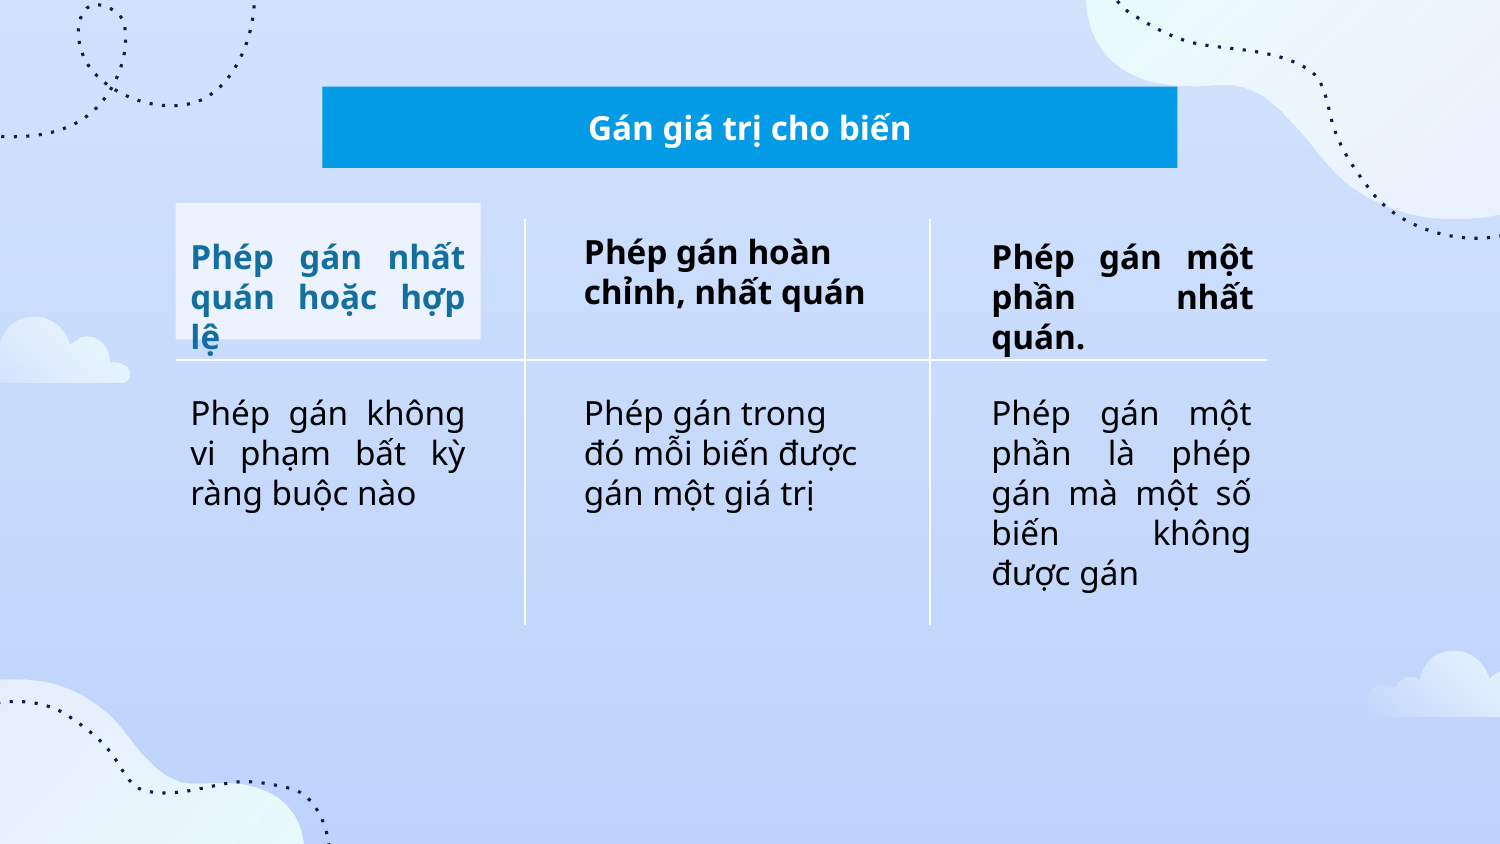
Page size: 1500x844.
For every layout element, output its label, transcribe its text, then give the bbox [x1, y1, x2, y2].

text_box Phép gán hoàn chỉnh, nhất quán [569, 223, 888, 319]
text_box Phép gán một phần nhất quán. [976, 228, 1269, 364]
text_box Phép gán một phần là phép gán mà một số biến không được gán [976, 385, 1267, 600]
text_box [174, 201, 483, 342]
text_box Phép gán nhất quán hoặc hợp lệ [175, 228, 481, 359]
text_box Gán giá trị cho biến [320, 85, 1180, 170]
text_box Phép gán trong đó mỗi biến được gán một giá trị [569, 385, 888, 520]
text_box Phép gán không vi phạm bất kỳ ràng buộc nào [175, 385, 481, 520]
